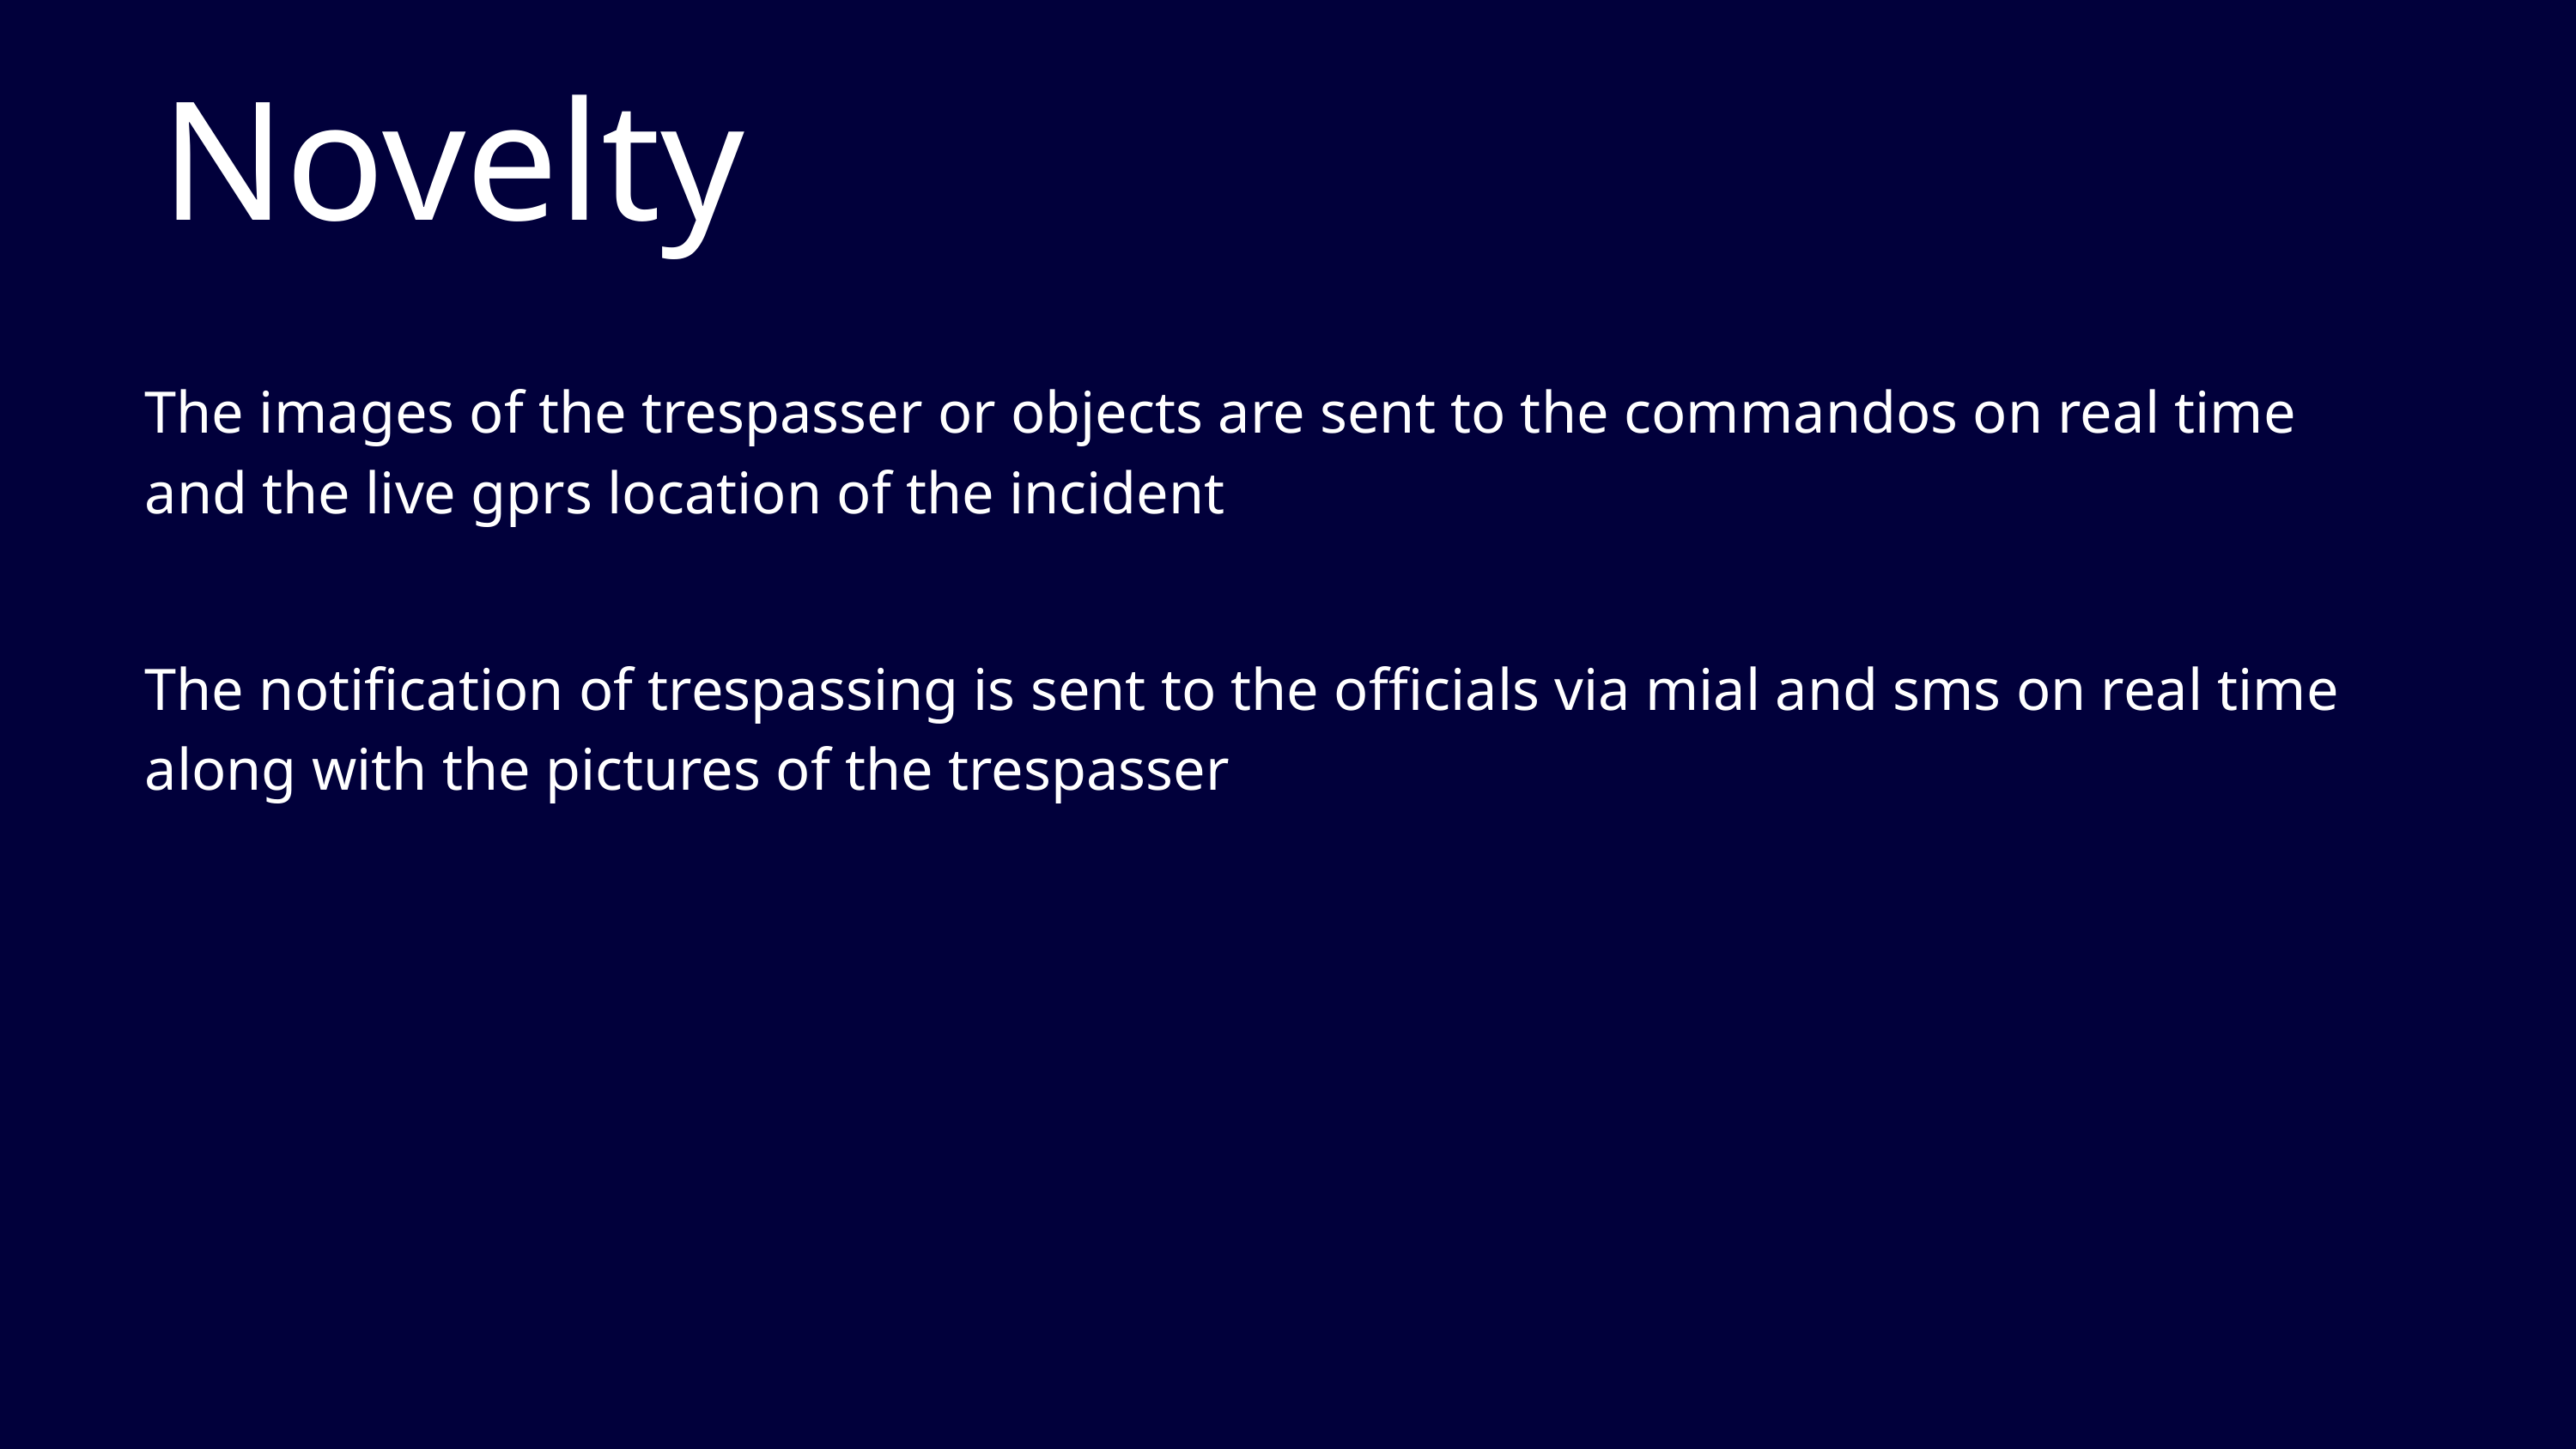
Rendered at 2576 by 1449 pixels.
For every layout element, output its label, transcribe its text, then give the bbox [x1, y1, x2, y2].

text_box The images of the trespasser or objects are sent to the commandos on real time and the live gprs location of the incident [144, 364, 2379, 525]
text_box Novelty [144, 22, 761, 253]
text_box The notification of trespassing is sent to the officials via mial and sms on real time along with the pictures of the trespasser [144, 641, 2379, 802]
